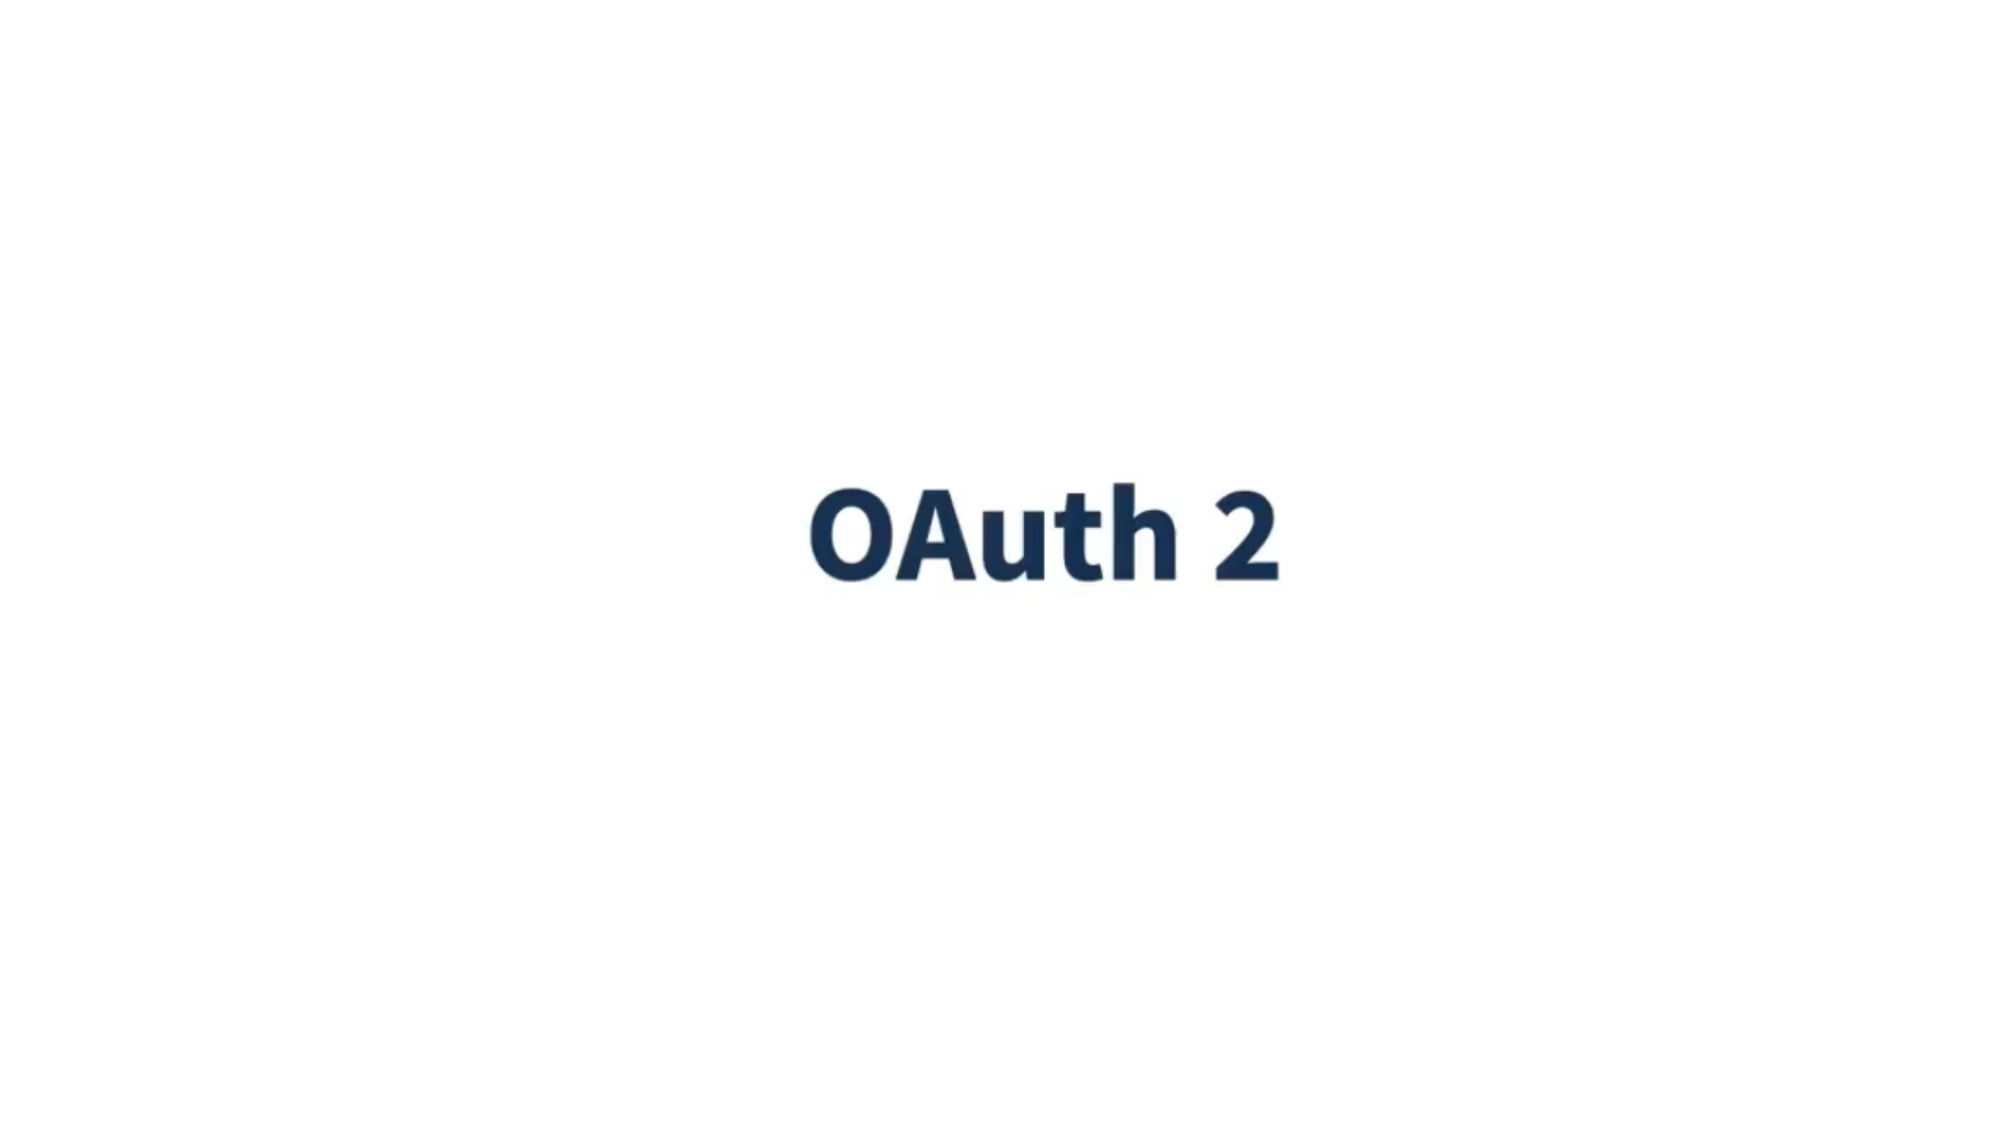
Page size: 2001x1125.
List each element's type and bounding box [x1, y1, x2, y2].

picture [586, 376, 1414, 749]
